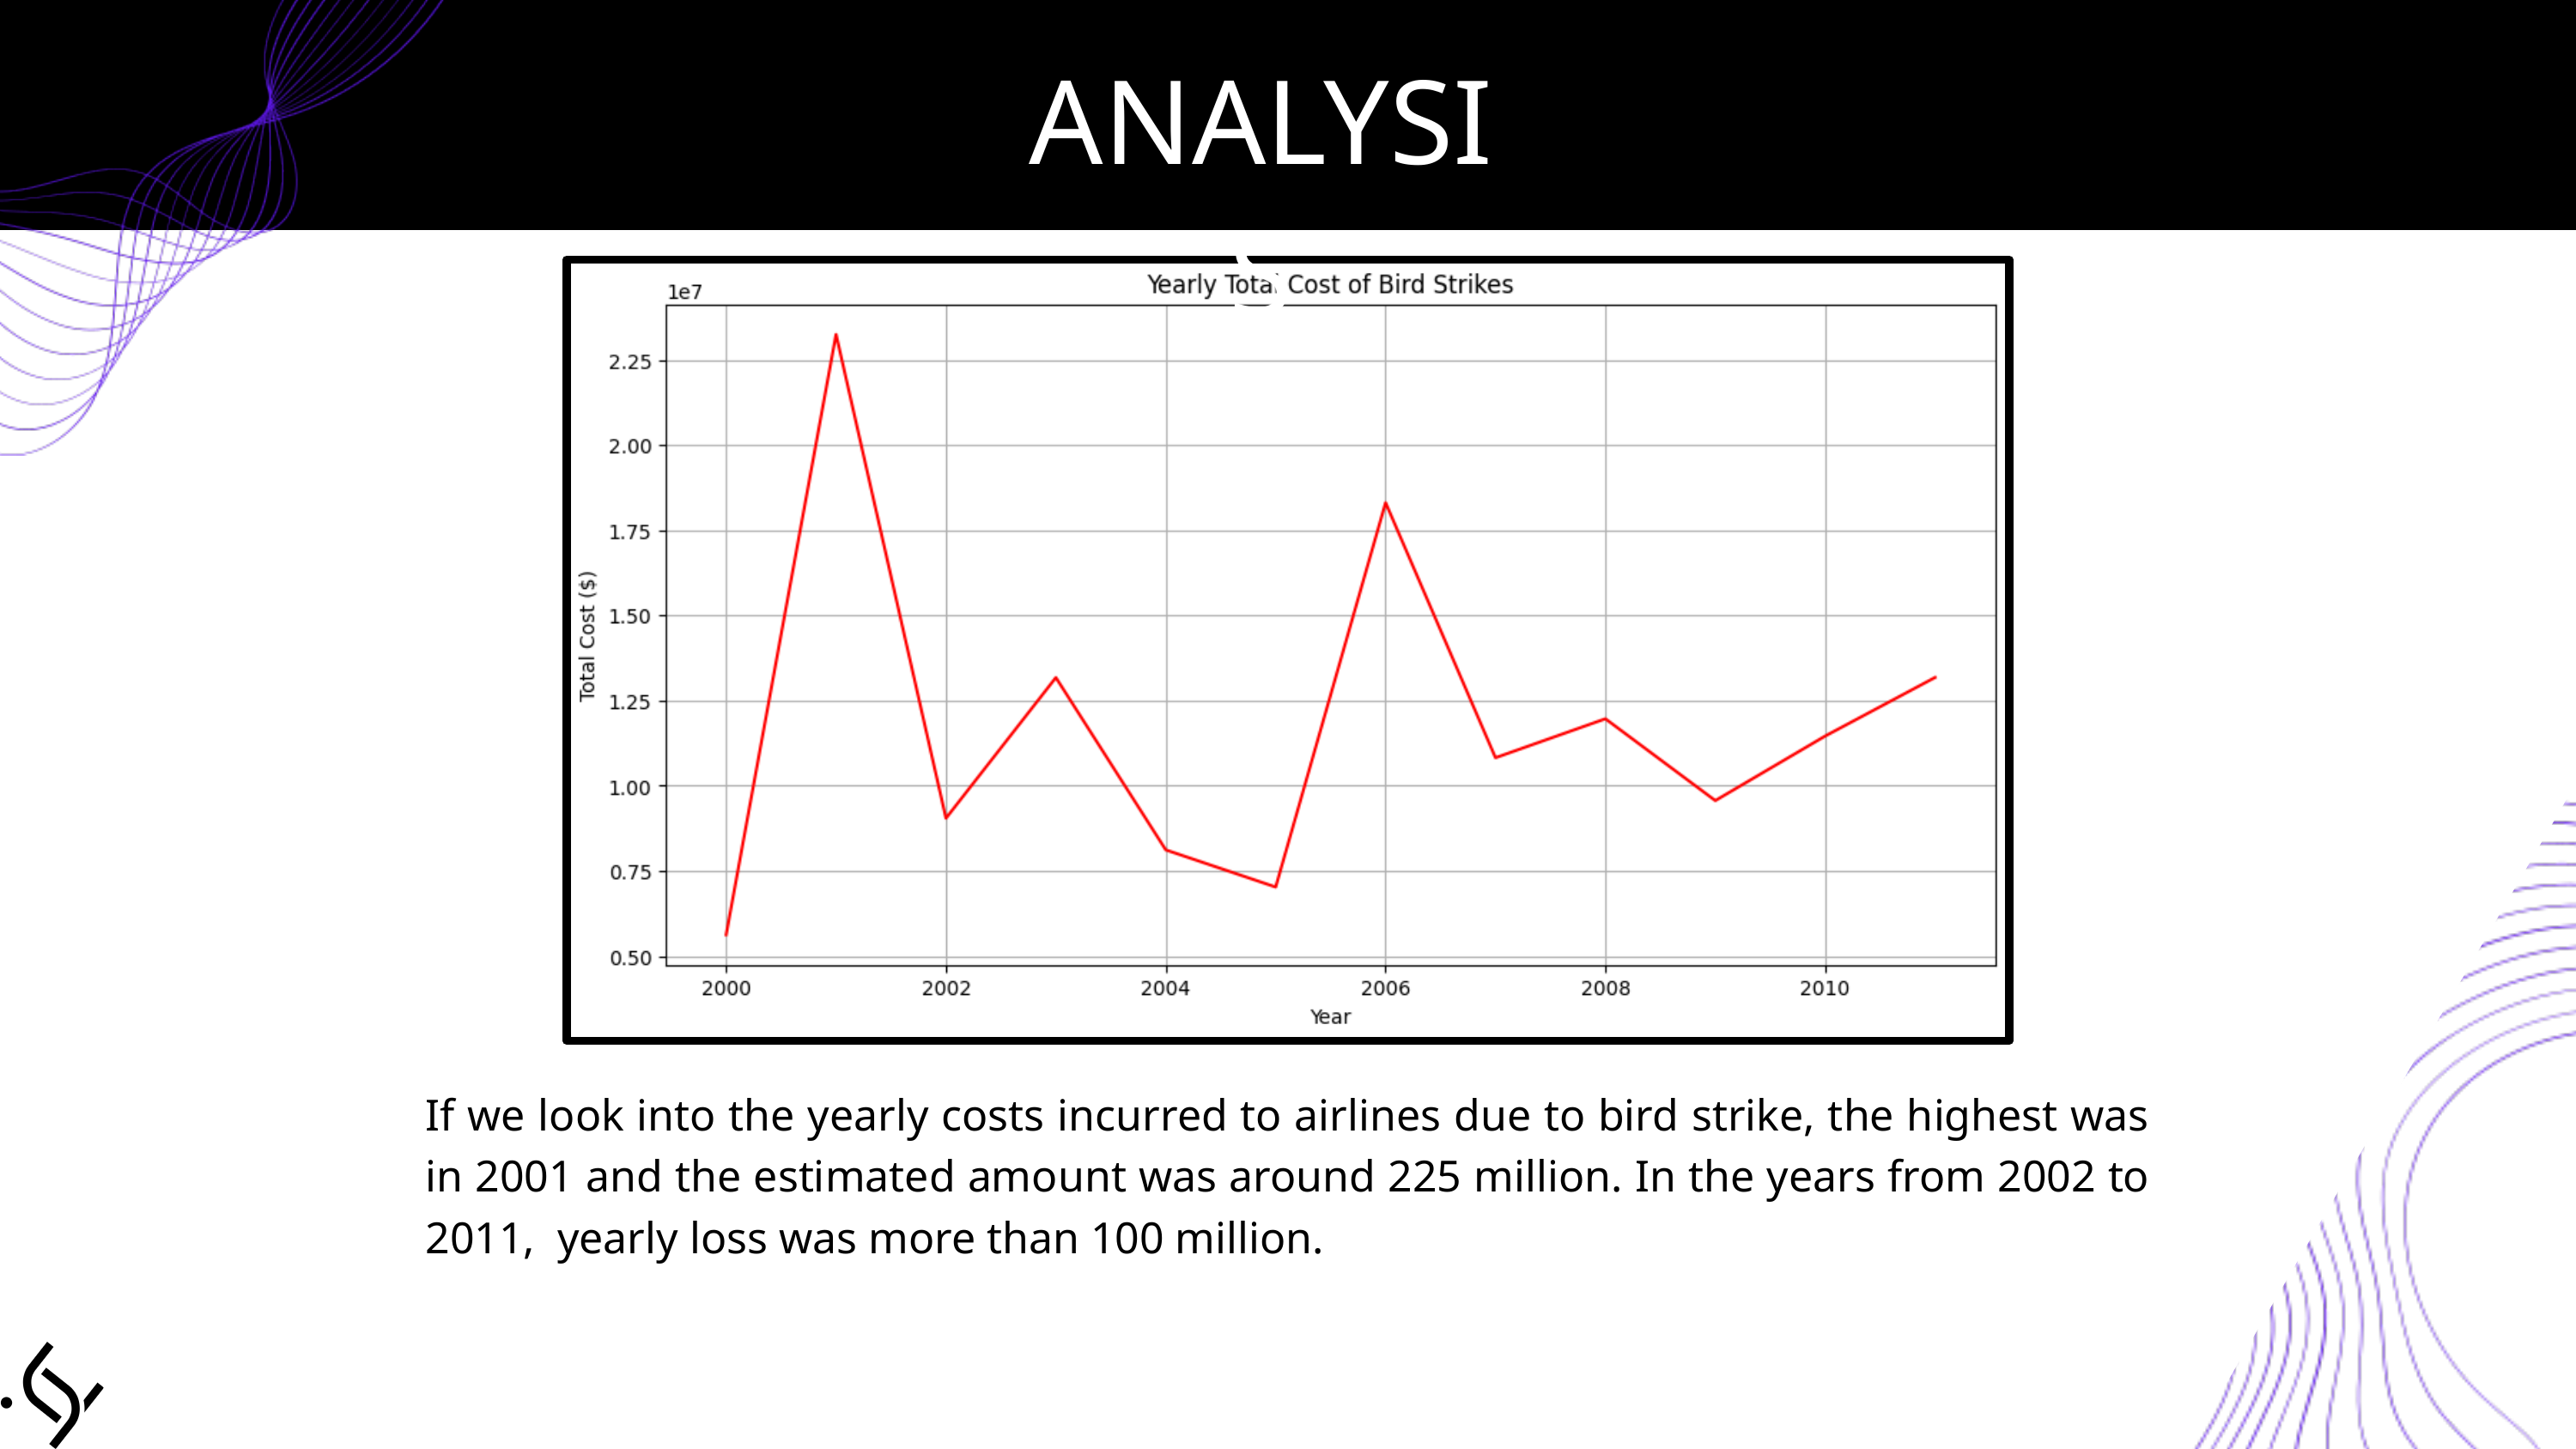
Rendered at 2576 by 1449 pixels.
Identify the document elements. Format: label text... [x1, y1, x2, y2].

text_box [566, 259, 2010, 1041]
text_box [0, 239, 482, 456]
text_box [2188, 783, 2576, 1449]
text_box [0, 0, 2576, 231]
text_box [0, 1342, 104, 1449]
text_box If we look into the yearly costs incurred to airlines due to bird strike, the highest was in 2001 and the estimated amount was around 225 million. In the years from 2002 to 2011, yearly loss was more than 100 million. [425, 1078, 2151, 1263]
text_box ANALYSIS [1009, 240, 1514, 339]
